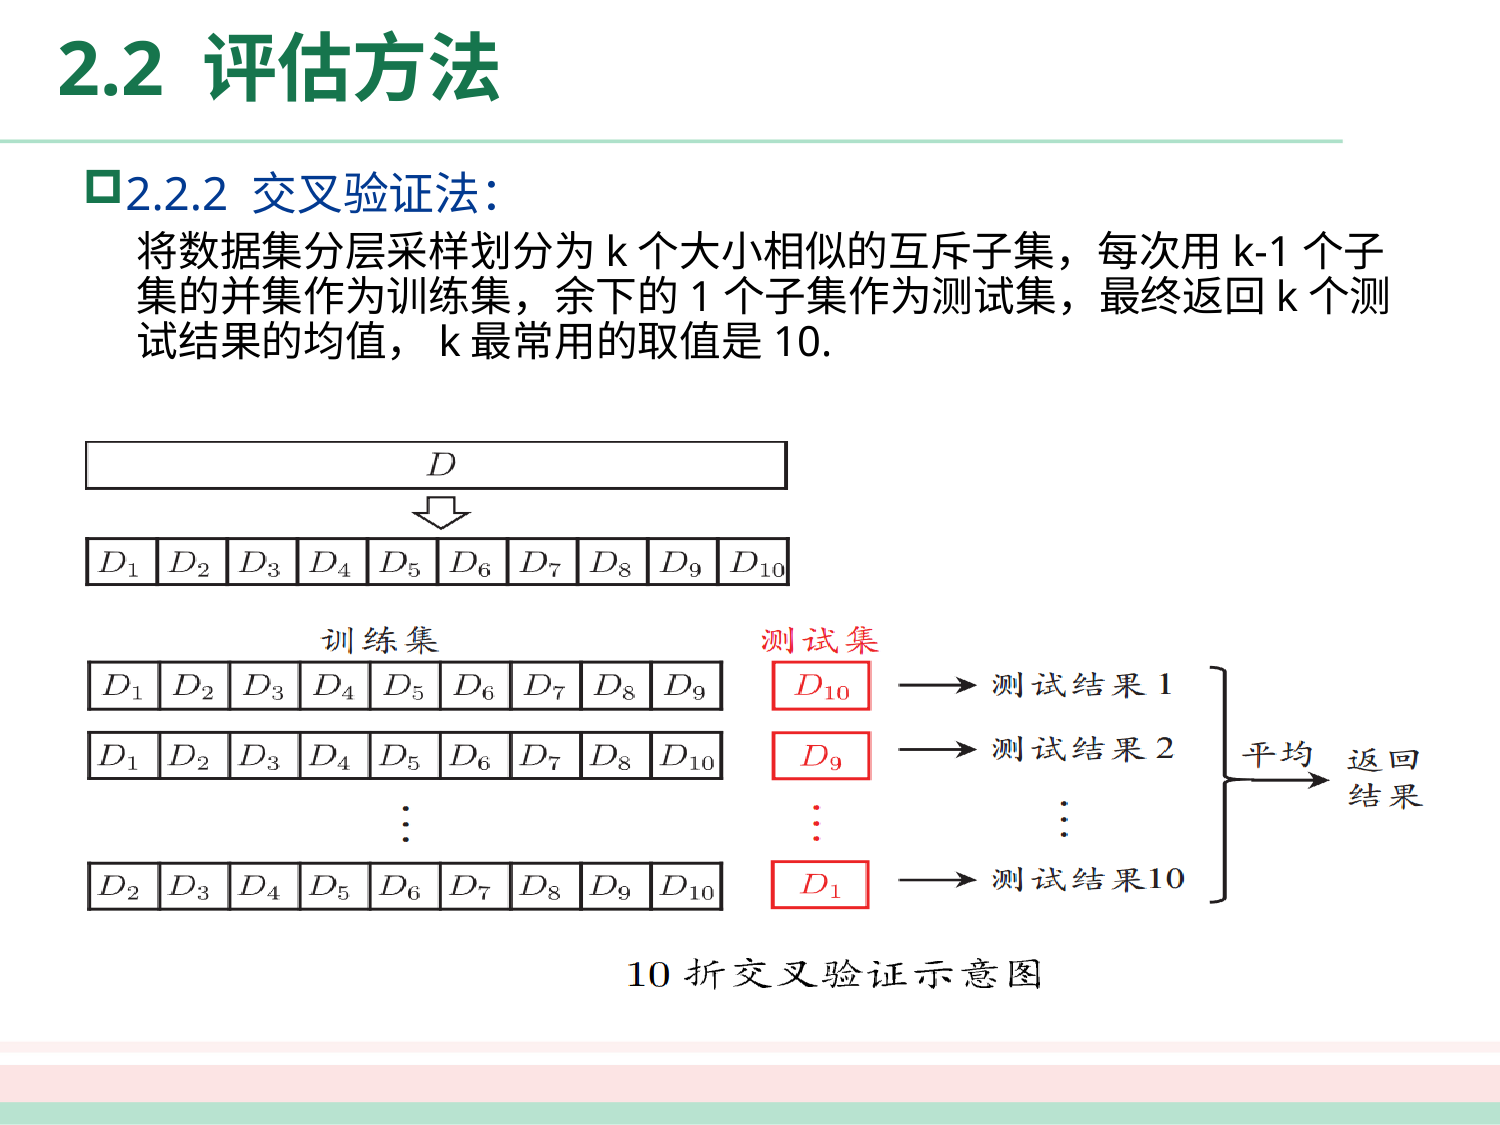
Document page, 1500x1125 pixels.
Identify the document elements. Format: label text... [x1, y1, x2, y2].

list 2.2.2 交叉验证法： 将数据集分层采样划分为k个大小相似的互斥子集，每次用k-1个子集的并集作为训练集，余下的1个子集作为测试集，最终返回k个测试结果的均值，k最常用的取值是10. [67, 162, 1425, 584]
picture [0, 0, 1500, 1125]
title 2.2 评估方法 [42, 7, 1337, 135]
